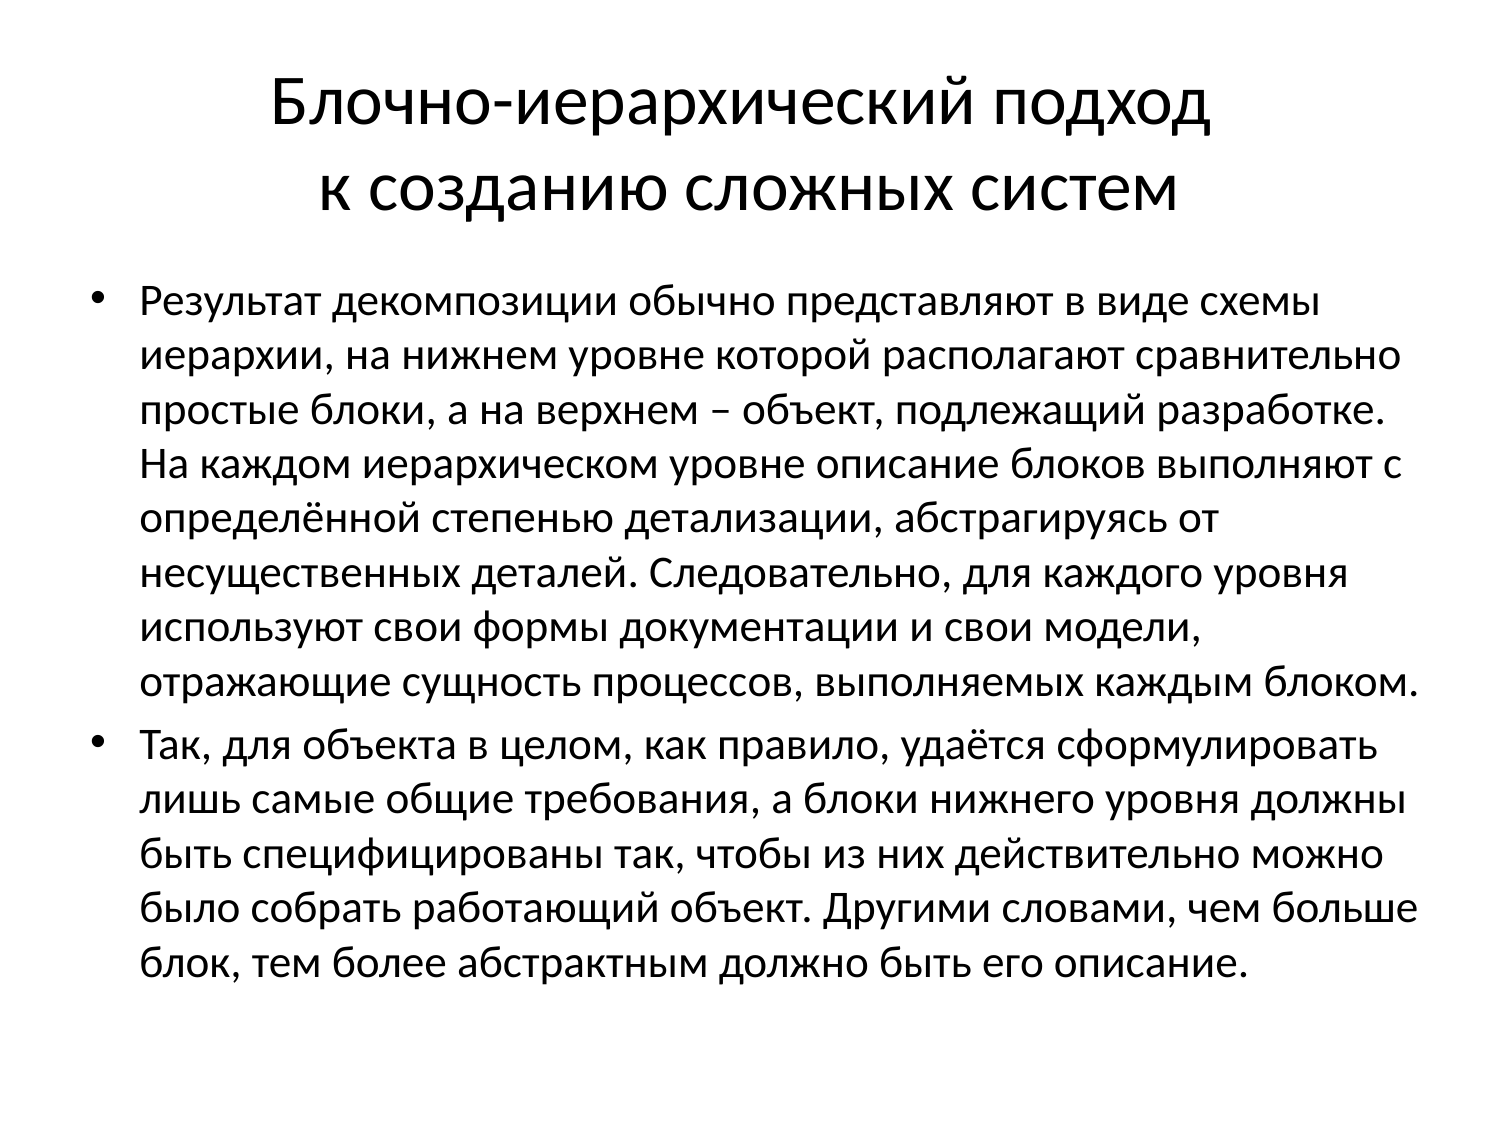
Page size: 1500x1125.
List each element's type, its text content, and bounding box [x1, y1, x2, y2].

list Результат декомпозиции обычно представляют в виде схемы иерархии, на нижнем уровне которой располагают сравнительно простые блоки, а на верхнем – объект, подлежащий разработке. На каждом иерархическом уровне описание блоков выполняют с определённой степенью детализации, абстрагируясь от несущественных деталей. Следовательно, для каждого уровня используют свои формы документации и свои модели, отражающие сущность процессов, выполняемых каждым блоком. Так, для объекта в целом, как правило, удаётся сформулировать лишь самые общие требования, а блоки нижнего уровня должны быть специфицированы так, чтобы из них действительно можно было собрать работающий объект. Другими словами, чем больше блок, тем более абстрактным должно быть его описание. [75, 262, 1459, 1071]
title Блочно-иерархический подход к созданию сложных систем [75, 45, 1425, 233]
